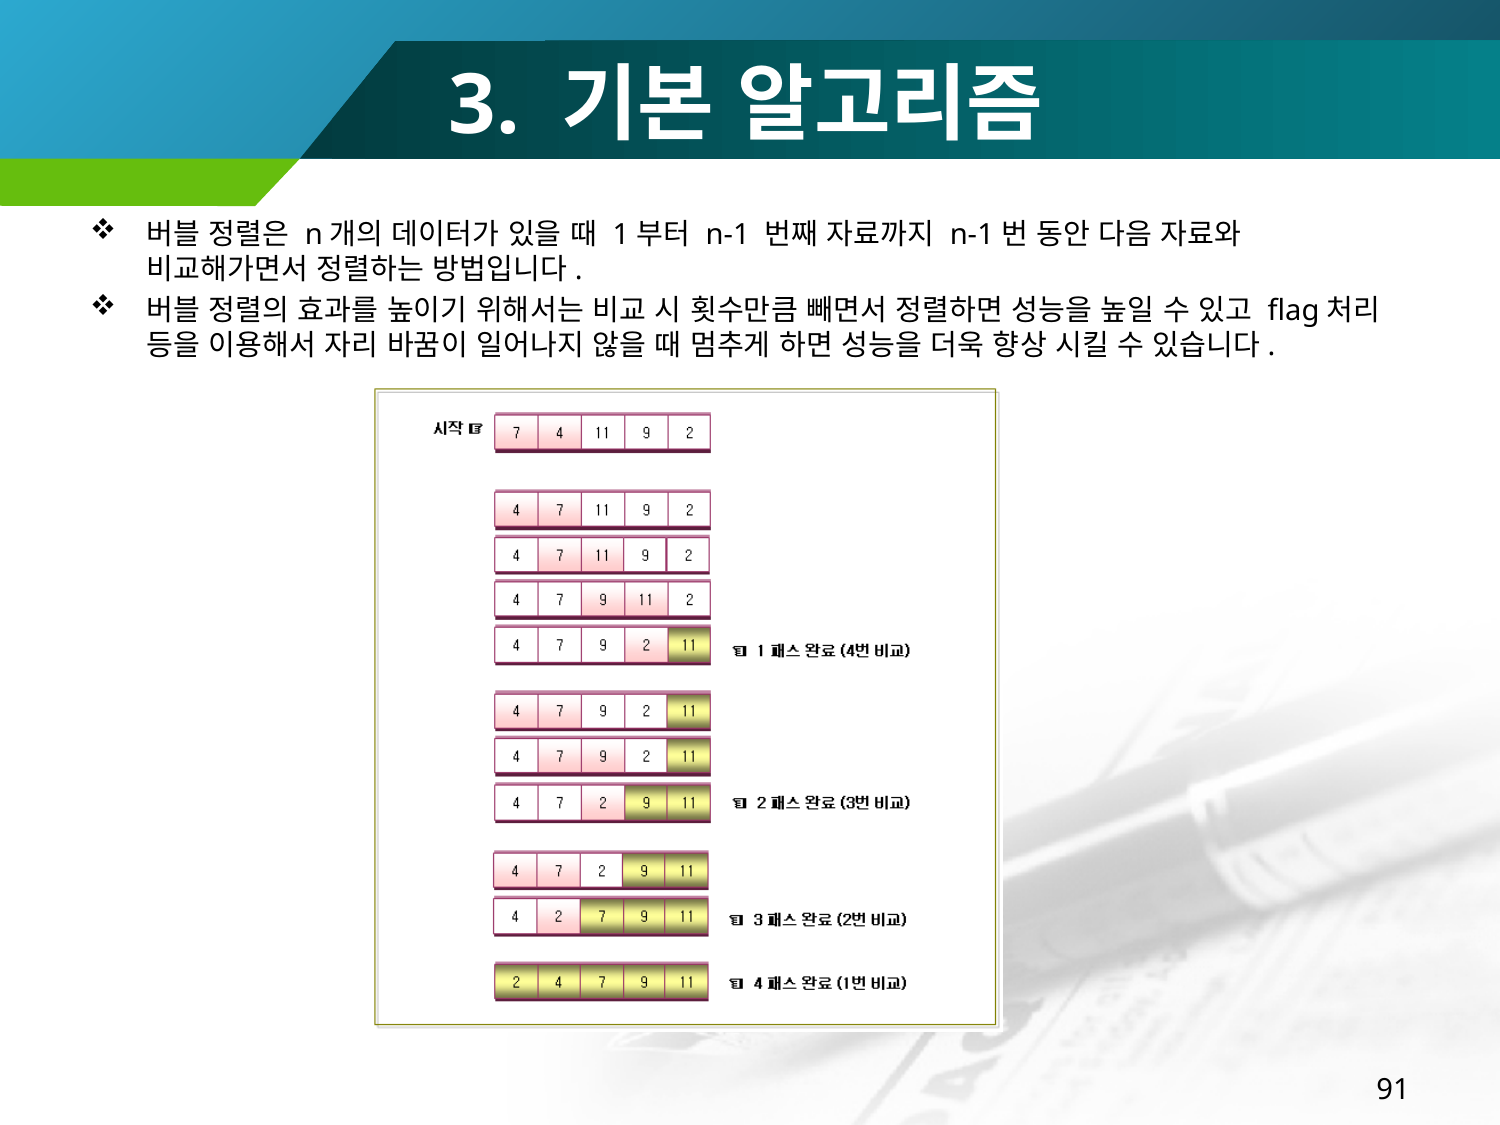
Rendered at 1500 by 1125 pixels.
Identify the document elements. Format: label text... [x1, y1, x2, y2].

picture [371, 385, 1500, 1125]
slide_number 91 [1074, 1062, 1426, 1103]
title 3. 기본 알고리즘 [433, 36, 1500, 163]
list 버블 정렬은 n개의 데이터가 있을 때 1부터 n-1 번째 자료까지 n-1번 동안 다음 자료와 비교해가면서 정렬하는 방법입니다. 버블 정렬의 효과를 높이기 위해서는 비교 시 횟수만큼 빼면서 정렬하면 성능을 높일 수 있고 flag처리 등을 이용해서 자리 바꿈이 일어나지 않을 때 멈추게 하면 성능을 더욱 향상 시킬 수 있습니다. [74, 207, 1426, 970]
